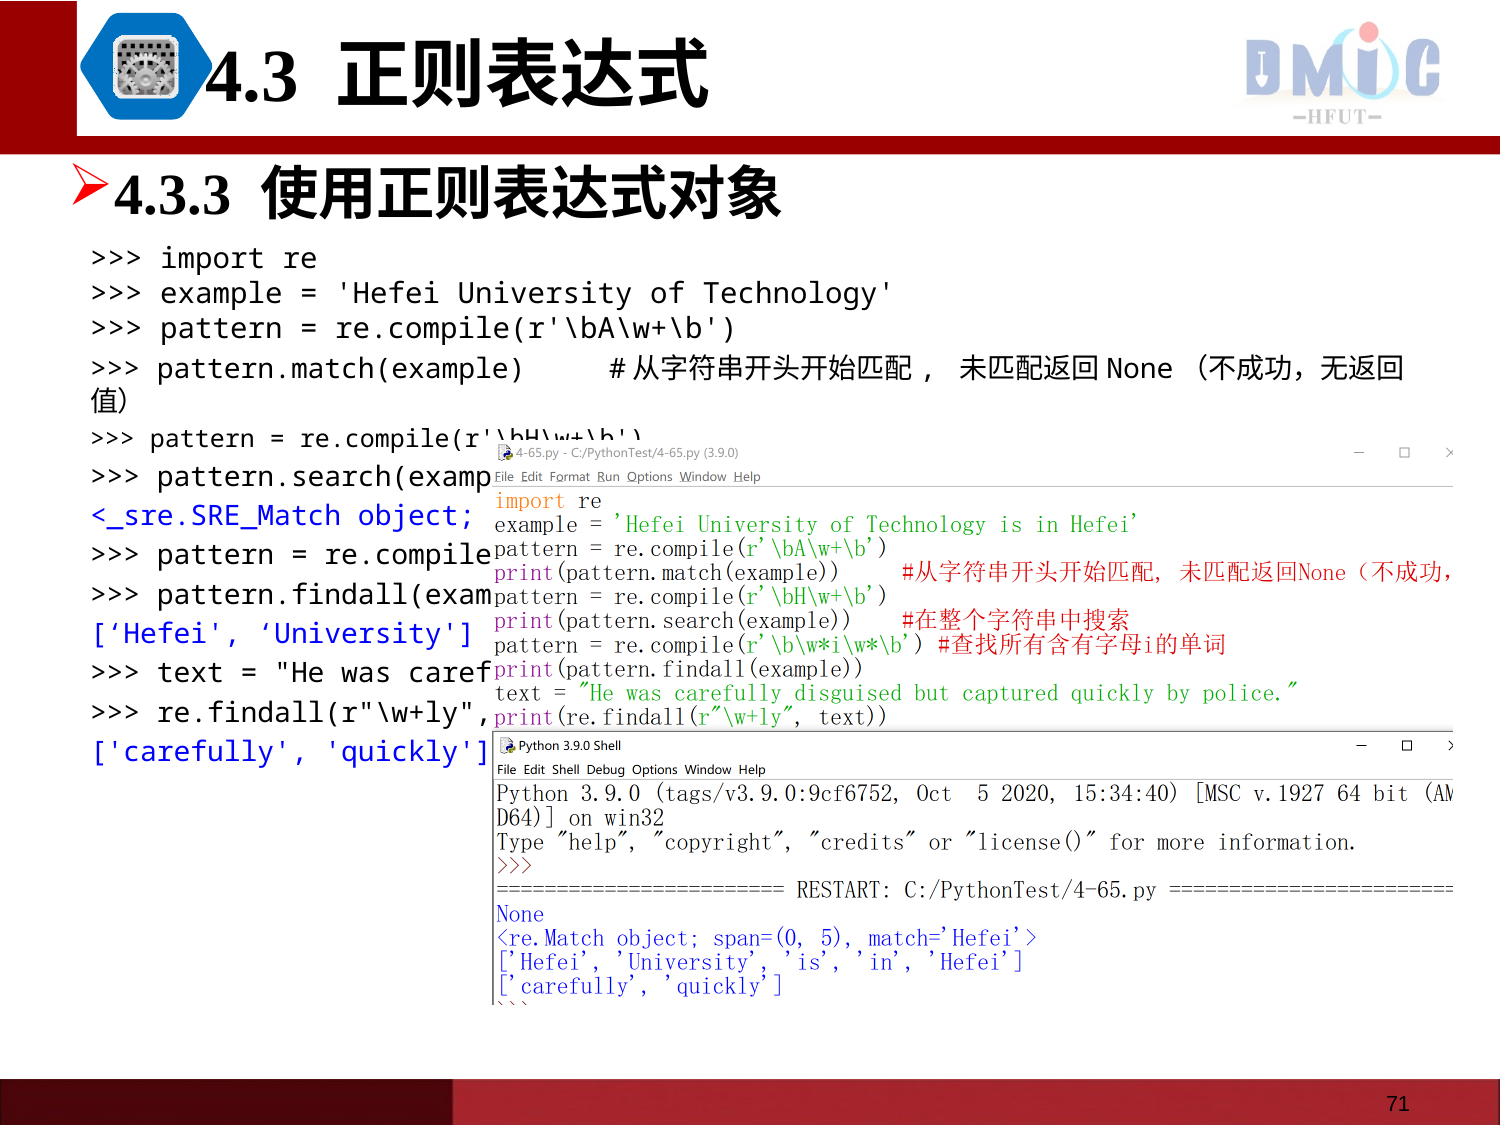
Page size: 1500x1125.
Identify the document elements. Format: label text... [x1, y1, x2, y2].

slide_number 71 [1074, 1081, 1425, 1119]
text_box 4.3.3 使用正则表达式对象 [53, 149, 981, 234]
picture [0, 1079, 1500, 1125]
text_box 4.3.4 子模式与match对象 [1210, 21, 1472, 132]
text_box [79, 12, 822, 126]
list >>> import re >>> example = 'Hefei University of Technology' >>> pattern = re.compile(r'\bA\w+\b') >>> pattern.match(example) #从字符串开头开始匹配, 未匹配返回None（不成功，无返回值） >>> pattern = re.compile(r'\bH\w+\b') >>> pattern.search(example) #在整个字符串中搜索 <_sre.SRE_Match object; span=(0, 5), match='Hefei'> >>> pattern = re.compile(r'\b\w*i\w*\b') #查找所有含有字母i的单词 >>> pattern.findall(example) [‘Hefei', ‘University'] >>> text = "He was carefully disguised but captured quickly by police." >>> re.findall(r"\w+ly", text) ['carefully', 'quickly'] [74, 231, 1426, 1000]
picture [492, 440, 1453, 1005]
